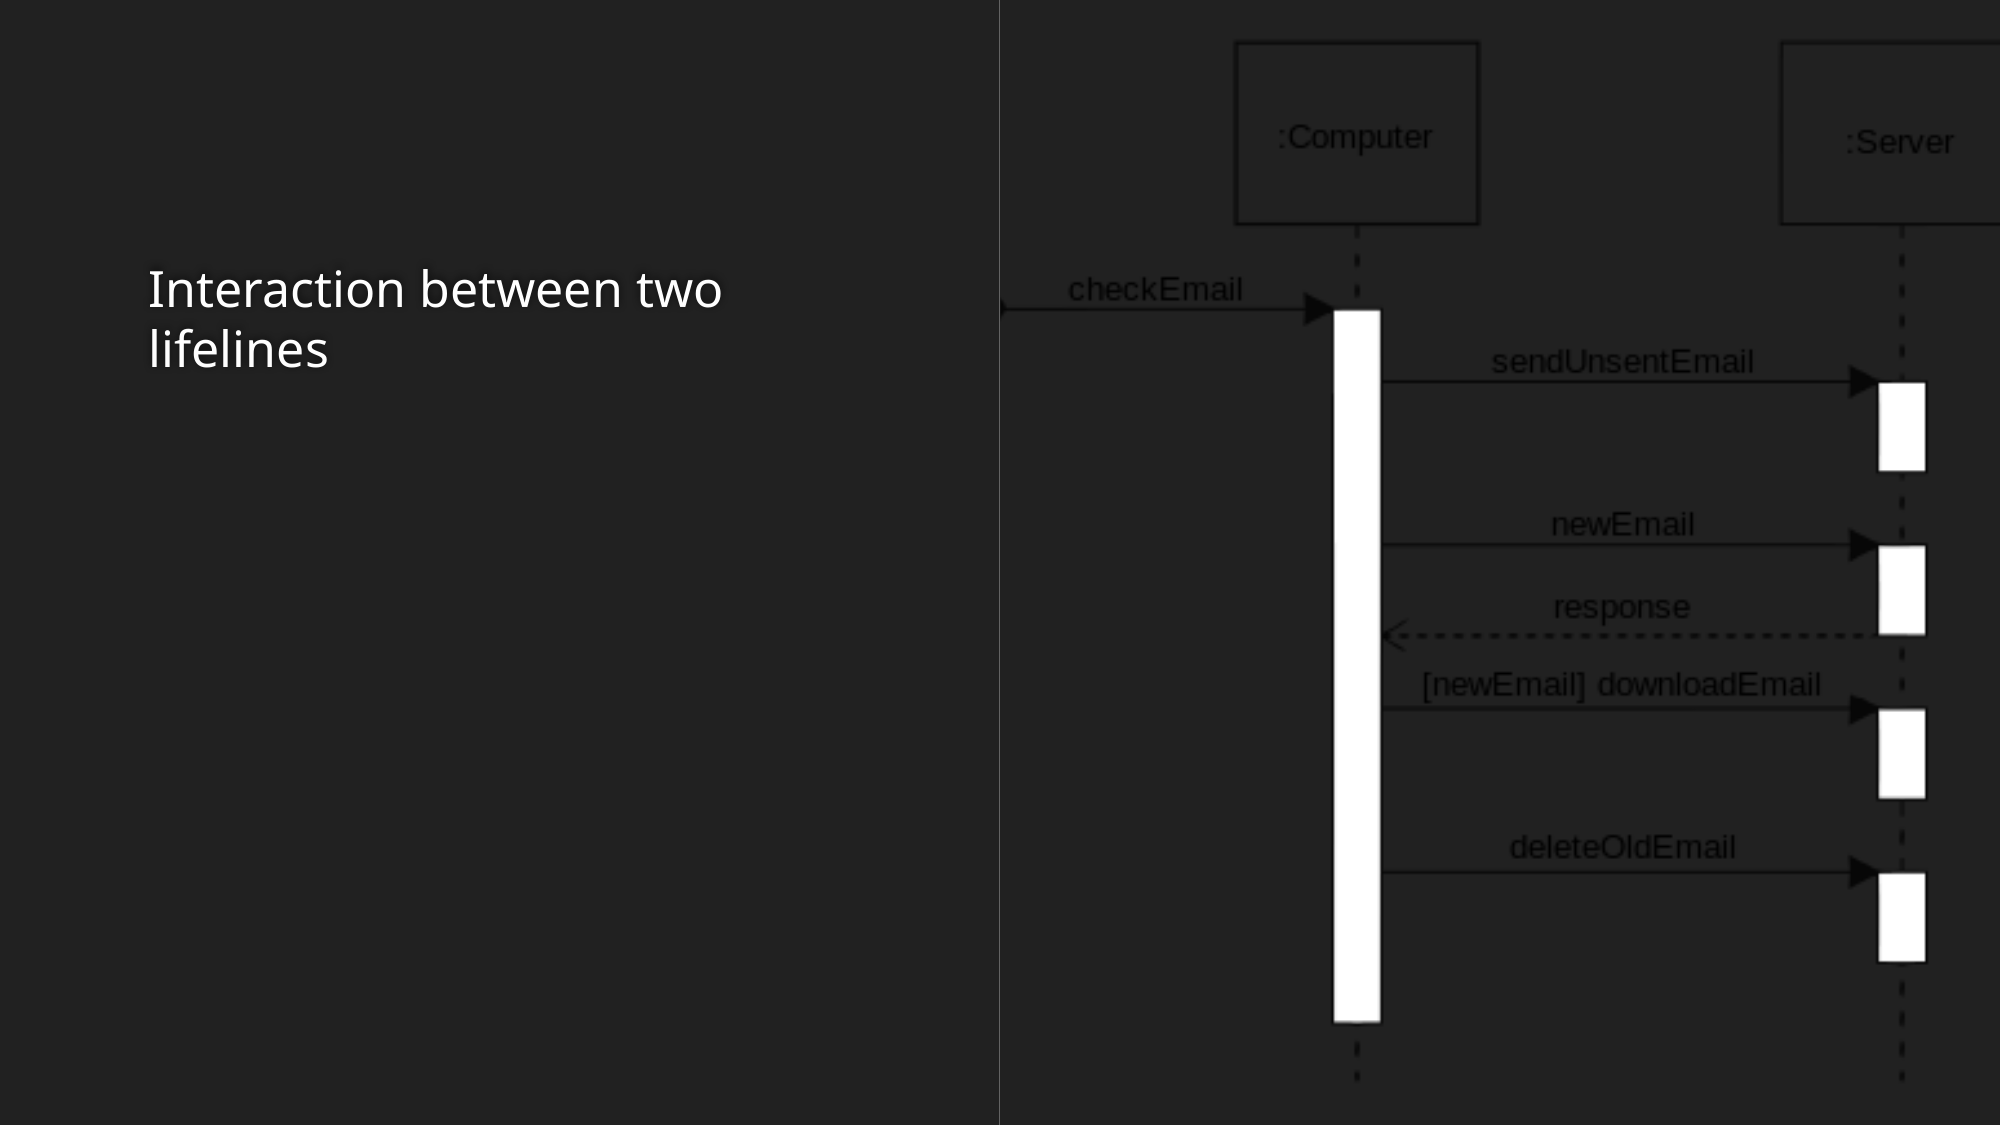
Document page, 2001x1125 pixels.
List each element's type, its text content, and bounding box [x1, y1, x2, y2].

picture [1000, 0, 2000, 1125]
title Interaction between two lifelines [133, 119, 930, 385]
